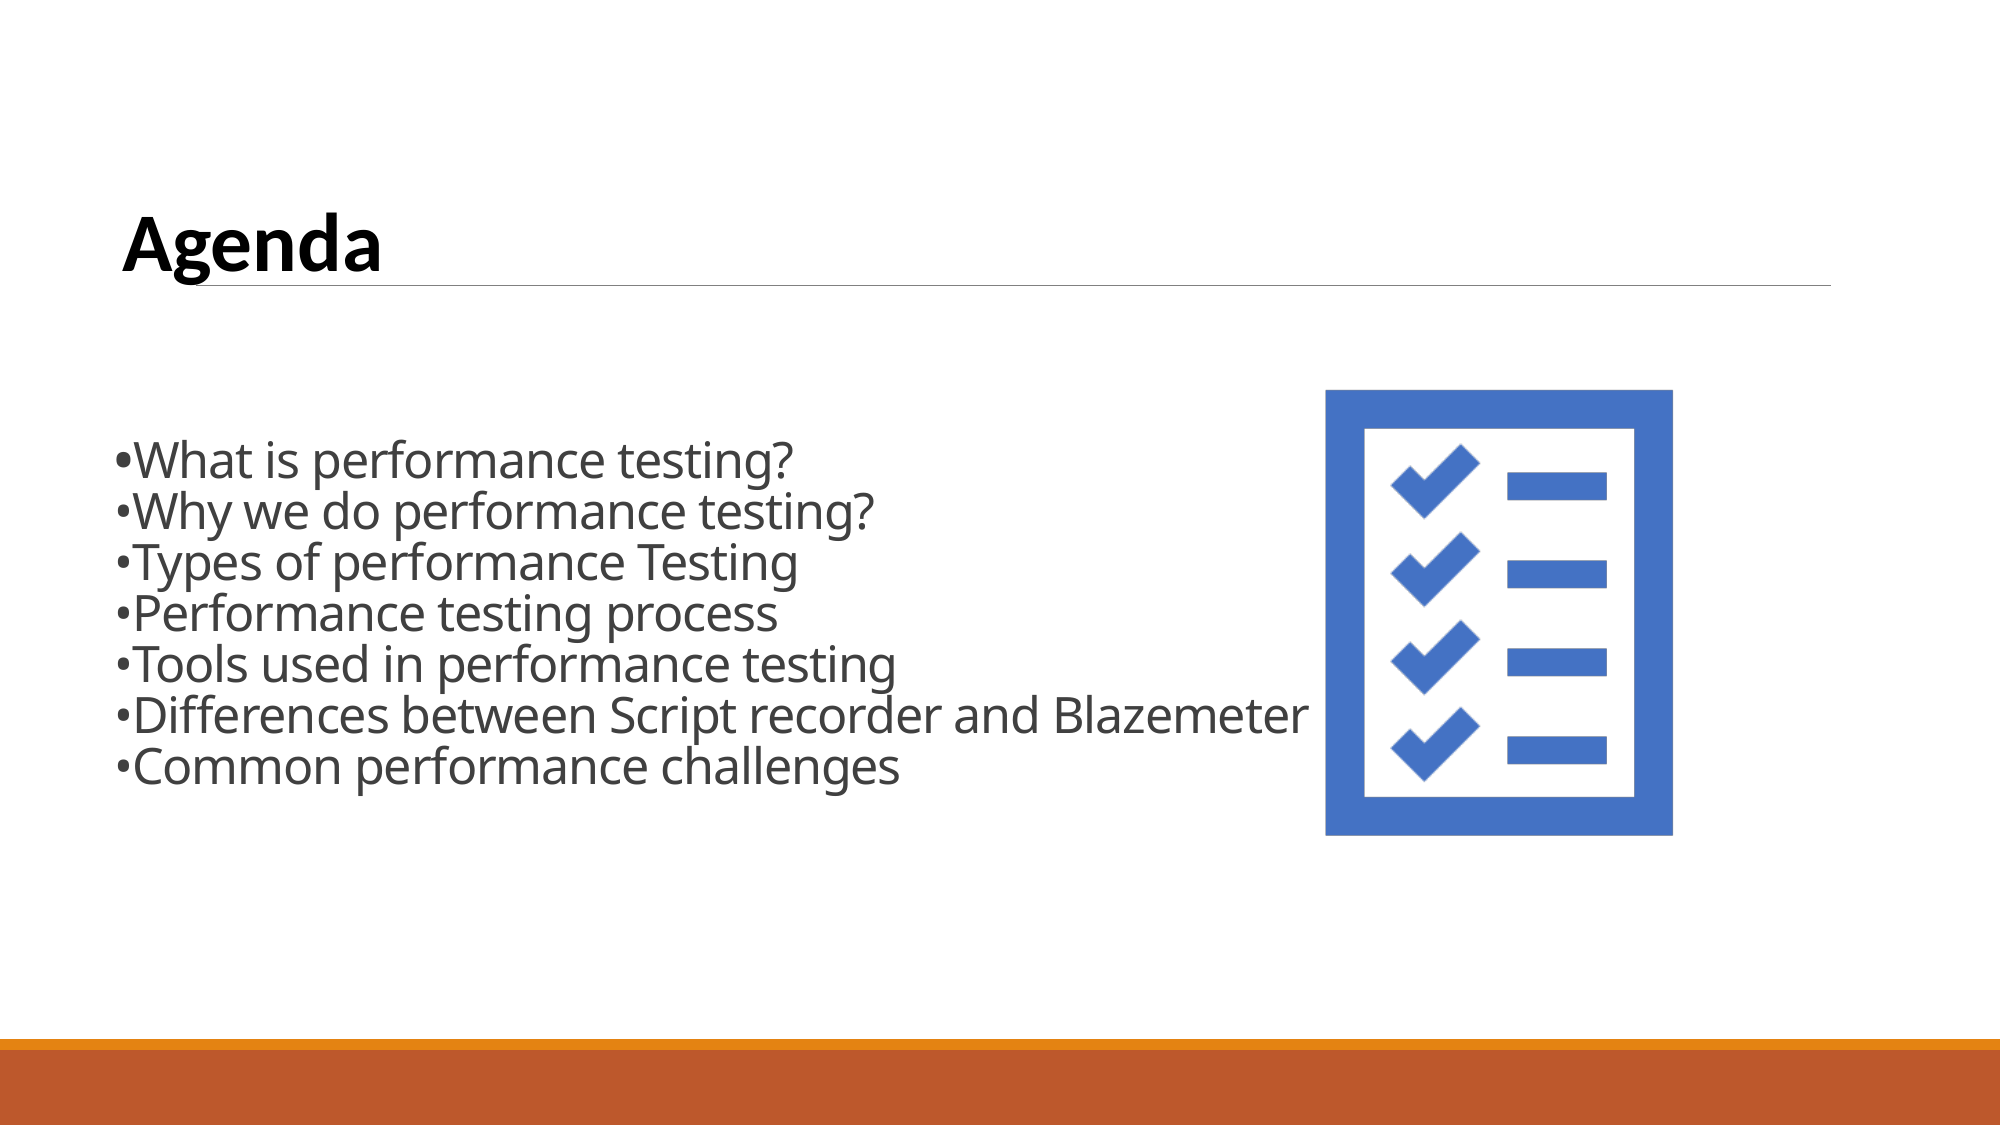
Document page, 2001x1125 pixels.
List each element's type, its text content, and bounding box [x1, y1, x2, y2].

picture [1234, 348, 1764, 878]
title •What is performance testing? •Why we do performance testing? •Types of performance Testing •Performance testing process •Tools used in performance testing •Differences between Script recorder and Blazemeter •Common performance challenges [9, 328, 1515, 965]
text_box Agenda [107, 180, 558, 296]
